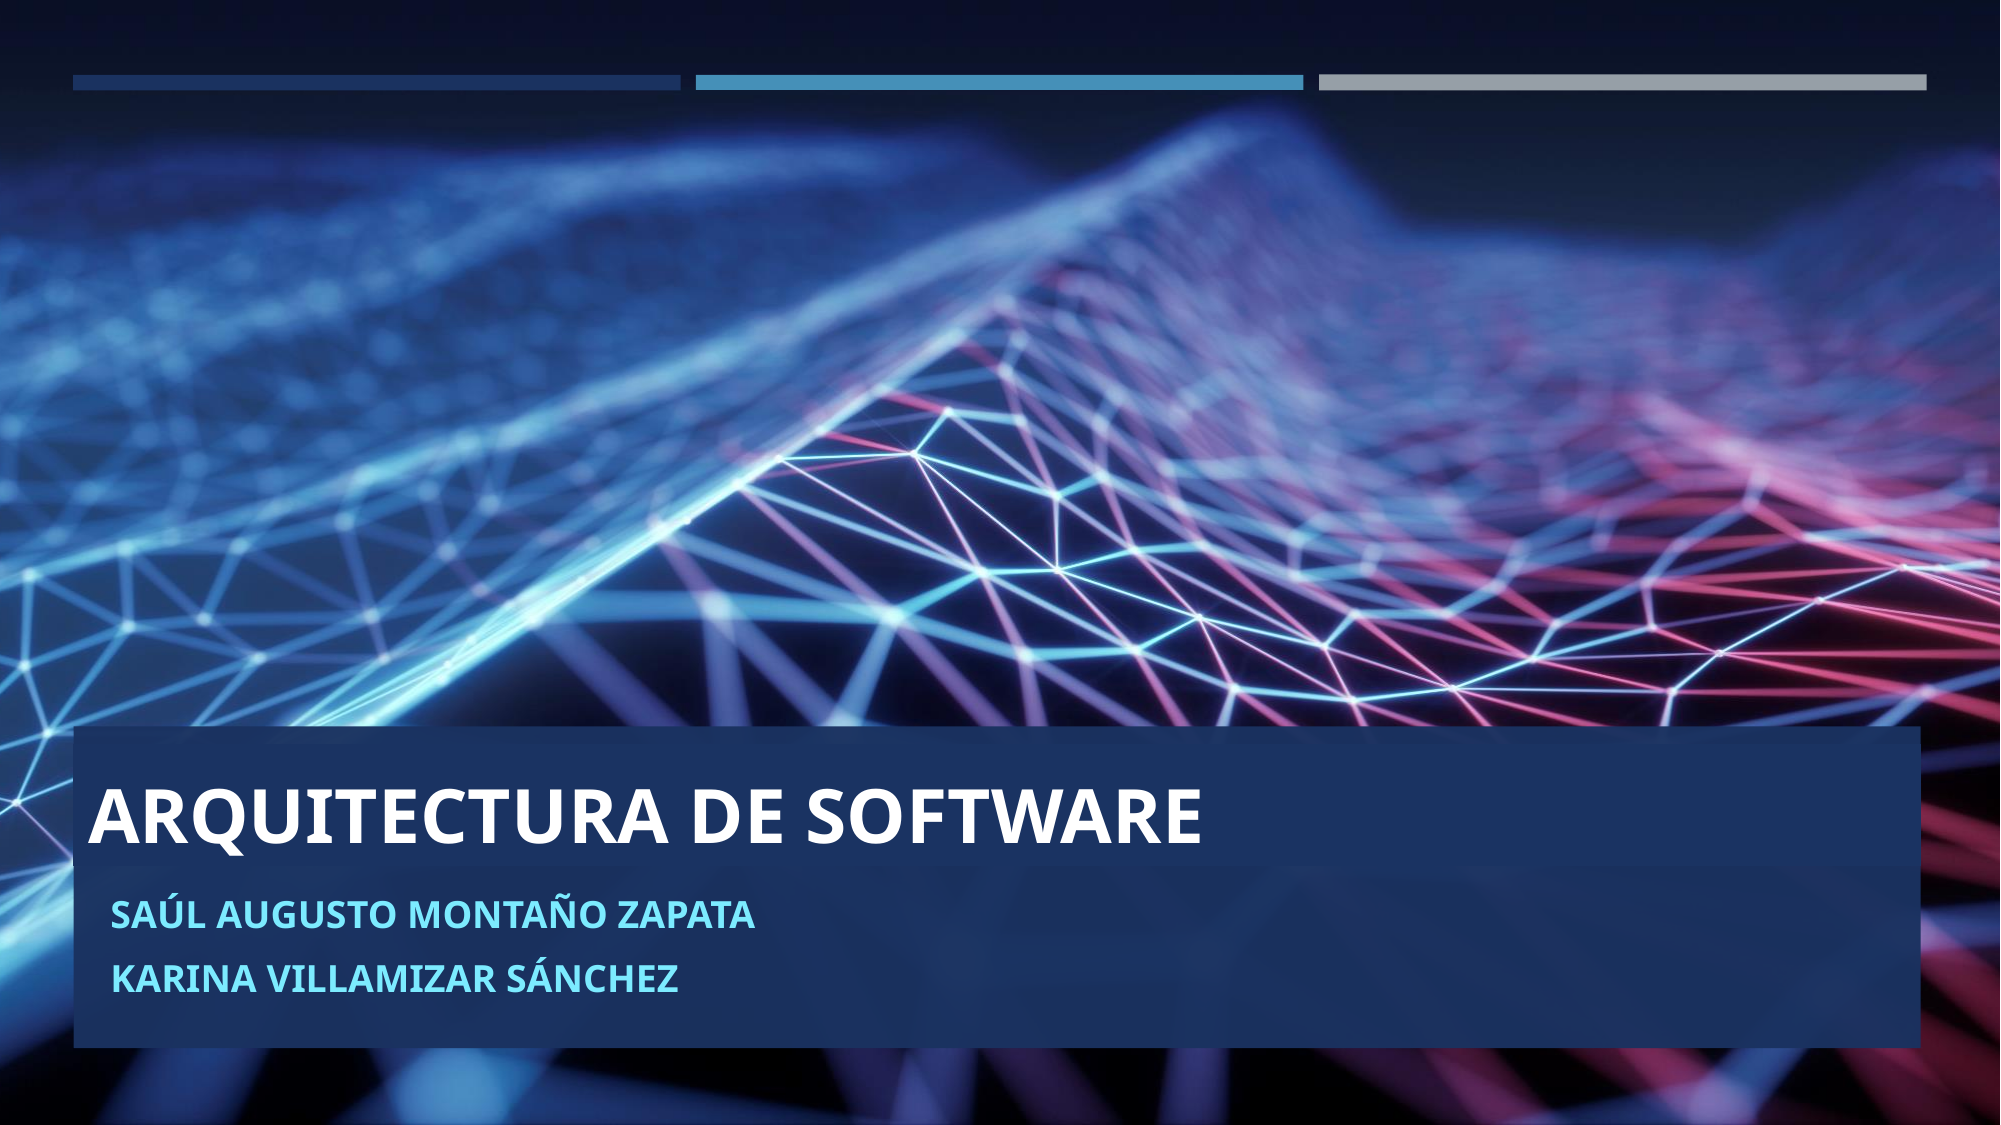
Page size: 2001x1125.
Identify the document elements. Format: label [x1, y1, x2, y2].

text_box [72, 74, 1927, 91]
picture [0, 0, 2000, 1125]
